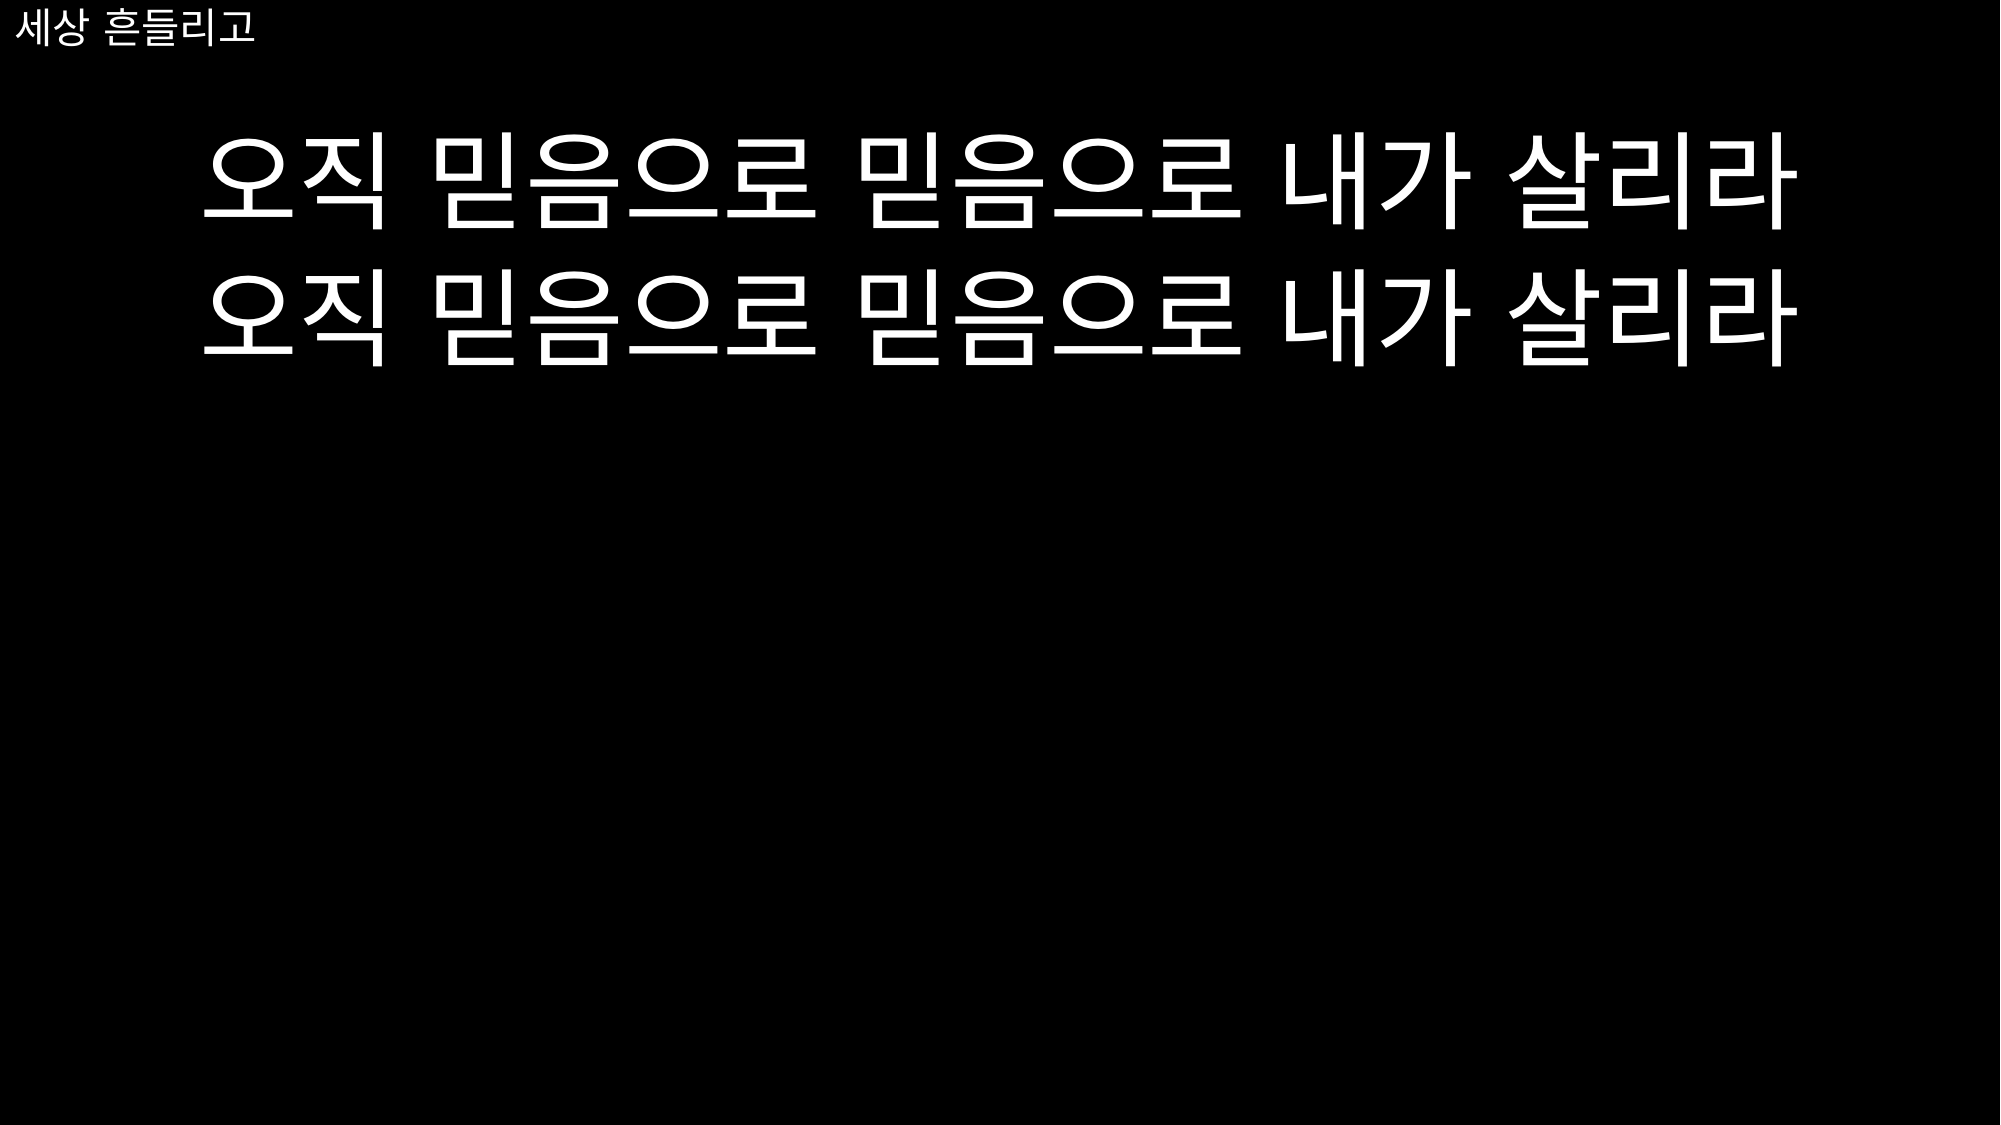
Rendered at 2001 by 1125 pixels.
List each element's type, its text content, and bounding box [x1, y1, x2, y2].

subtitle 오직 믿음으로 믿음으로 내가 살리라 오직 믿음으로 믿음으로 내가 살리라 [0, 3, 2000, 781]
